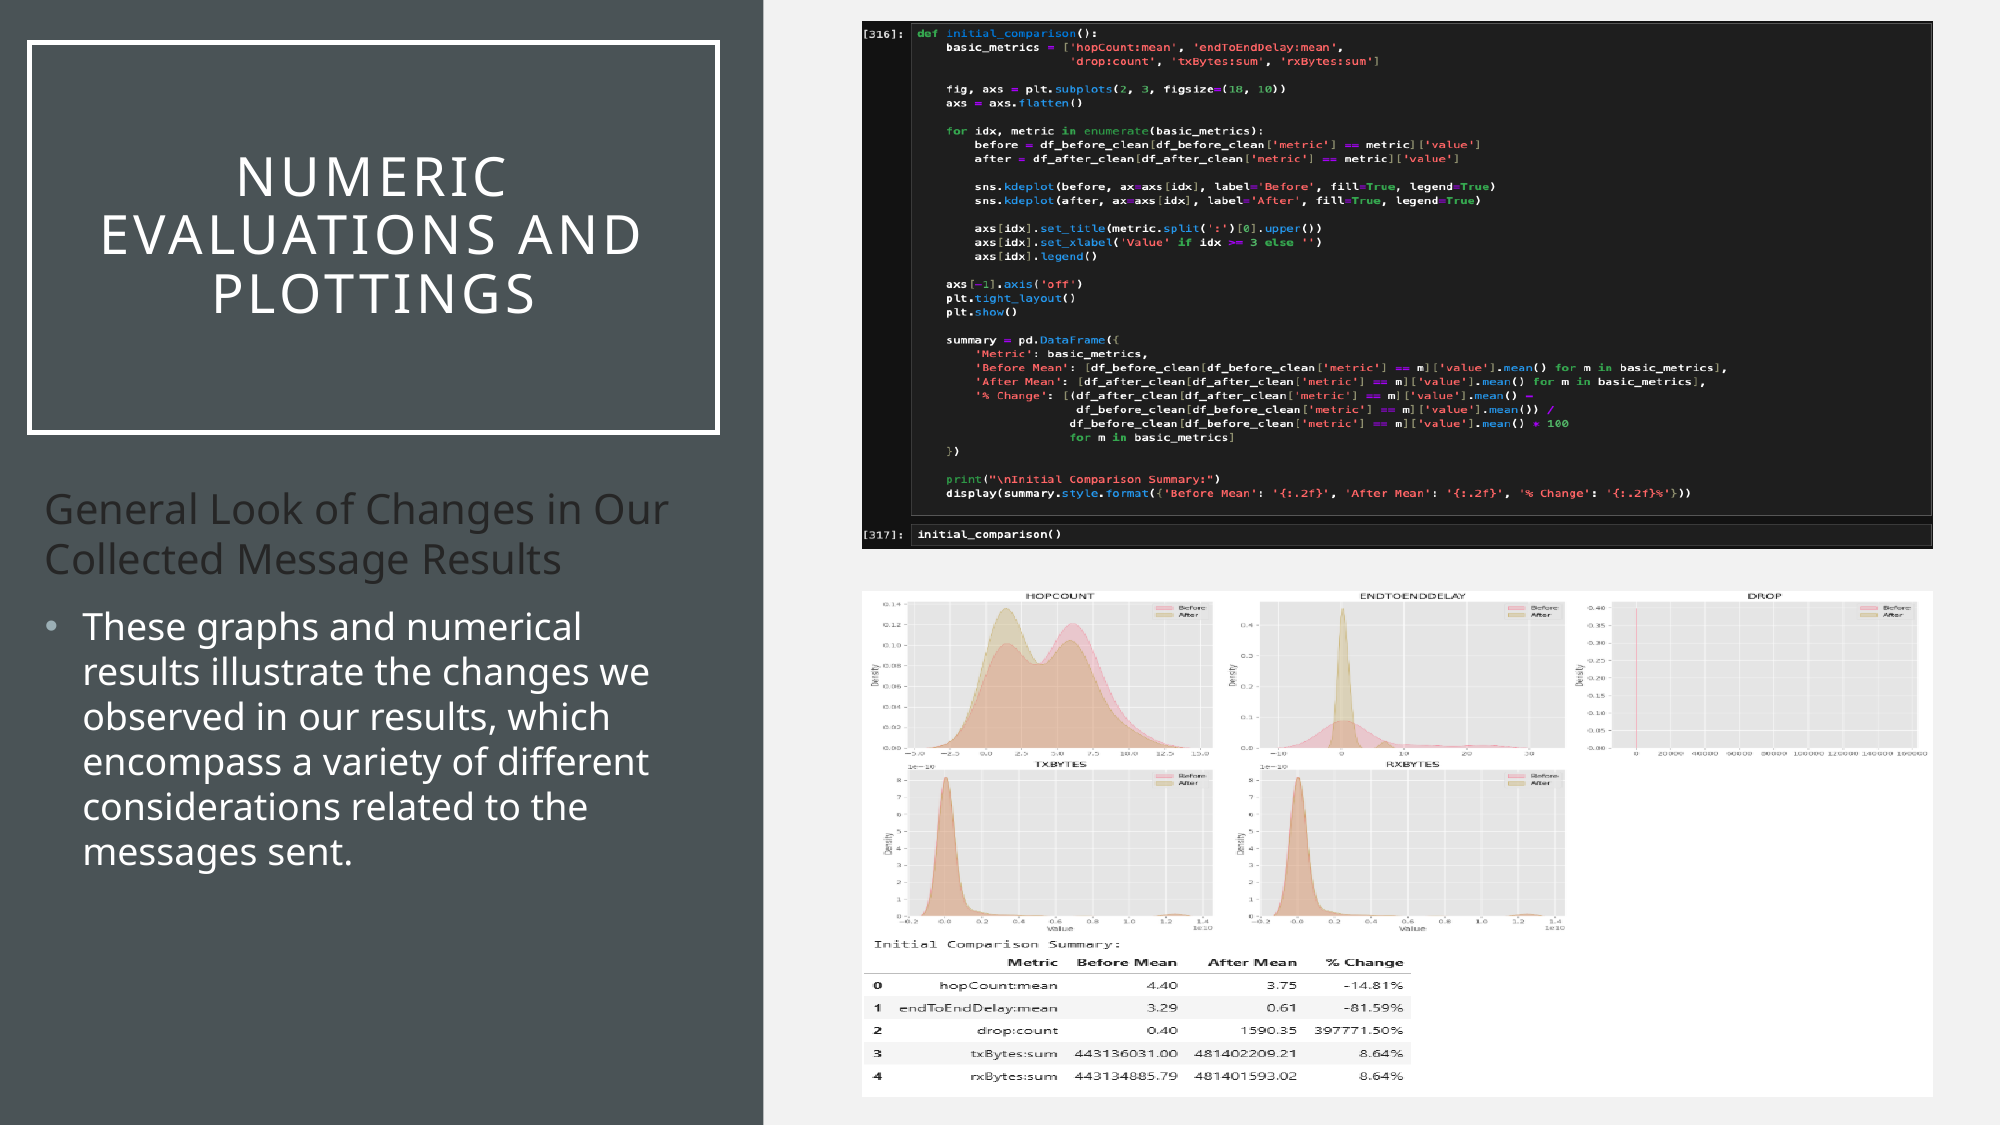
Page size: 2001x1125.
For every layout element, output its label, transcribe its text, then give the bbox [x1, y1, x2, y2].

title Numerıc evaluatıons and plottıngs [27, 40, 720, 435]
picture [862, 21, 1933, 549]
list General Look of Changes in Our Collected Message Results These graphs and numerical results illustrate the changes we observed in our results, which encompass a variety of different considerations related to the messages sent. [29, 474, 718, 1036]
text_box [764, 0, 2000, 1125]
picture [862, 591, 1933, 1097]
text_box [0, 0, 764, 1125]
